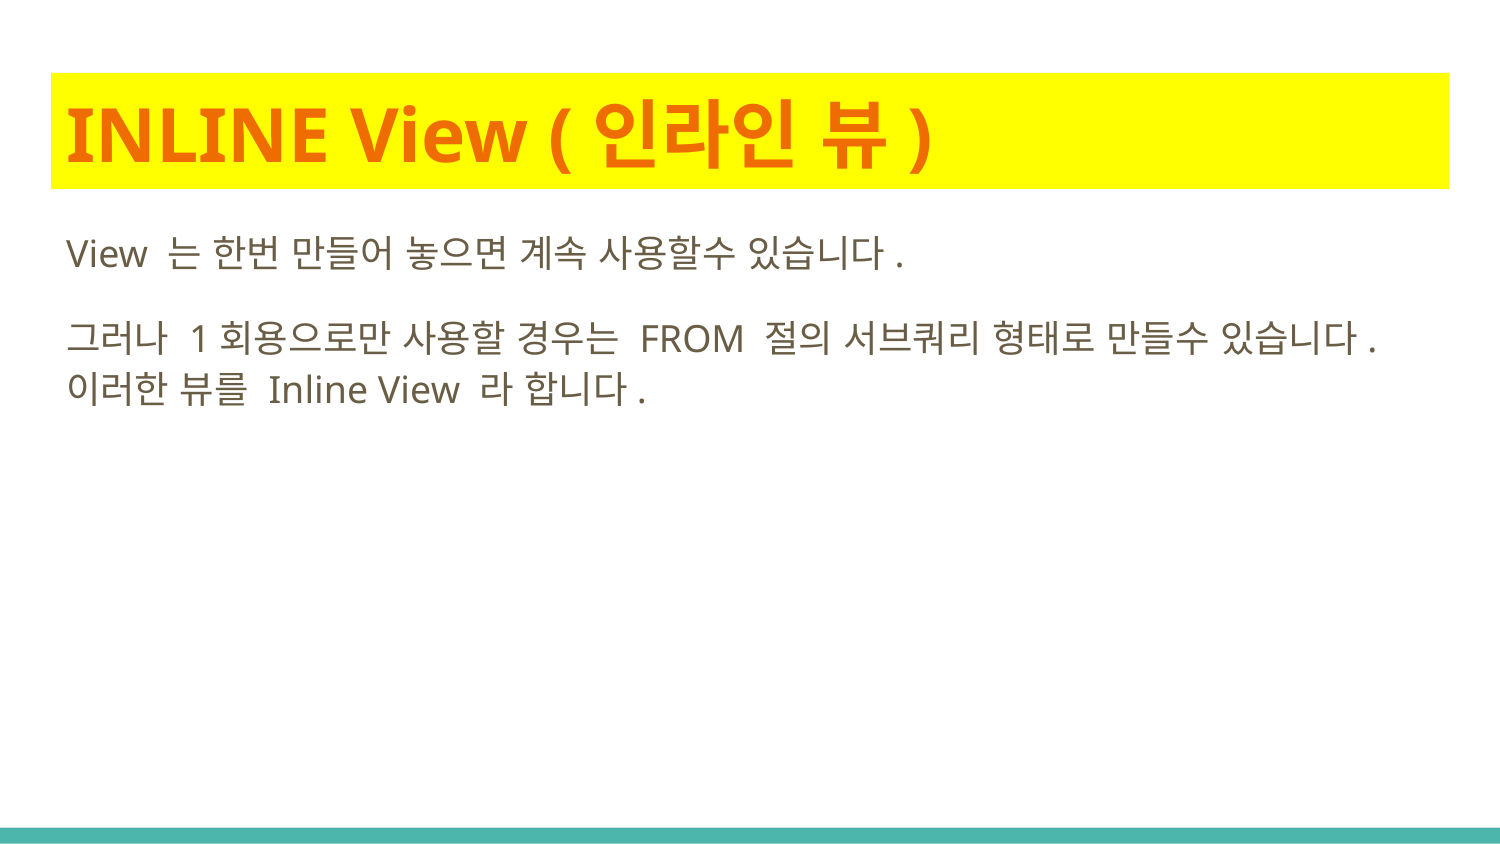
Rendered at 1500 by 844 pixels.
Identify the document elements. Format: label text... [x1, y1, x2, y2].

title INLINE View (인라인 뷰) [51, 72, 1449, 189]
list View 는 한번 만들어 놓으면 계속 사용할수 있습니다. 그러나 1회용으로만 사용할 경우는 FROM 절의 서브쿼리 형태로 만들수 있습니다. 이러한 뷰를 Inline View 라 합니다. [51, 207, 1449, 750]
